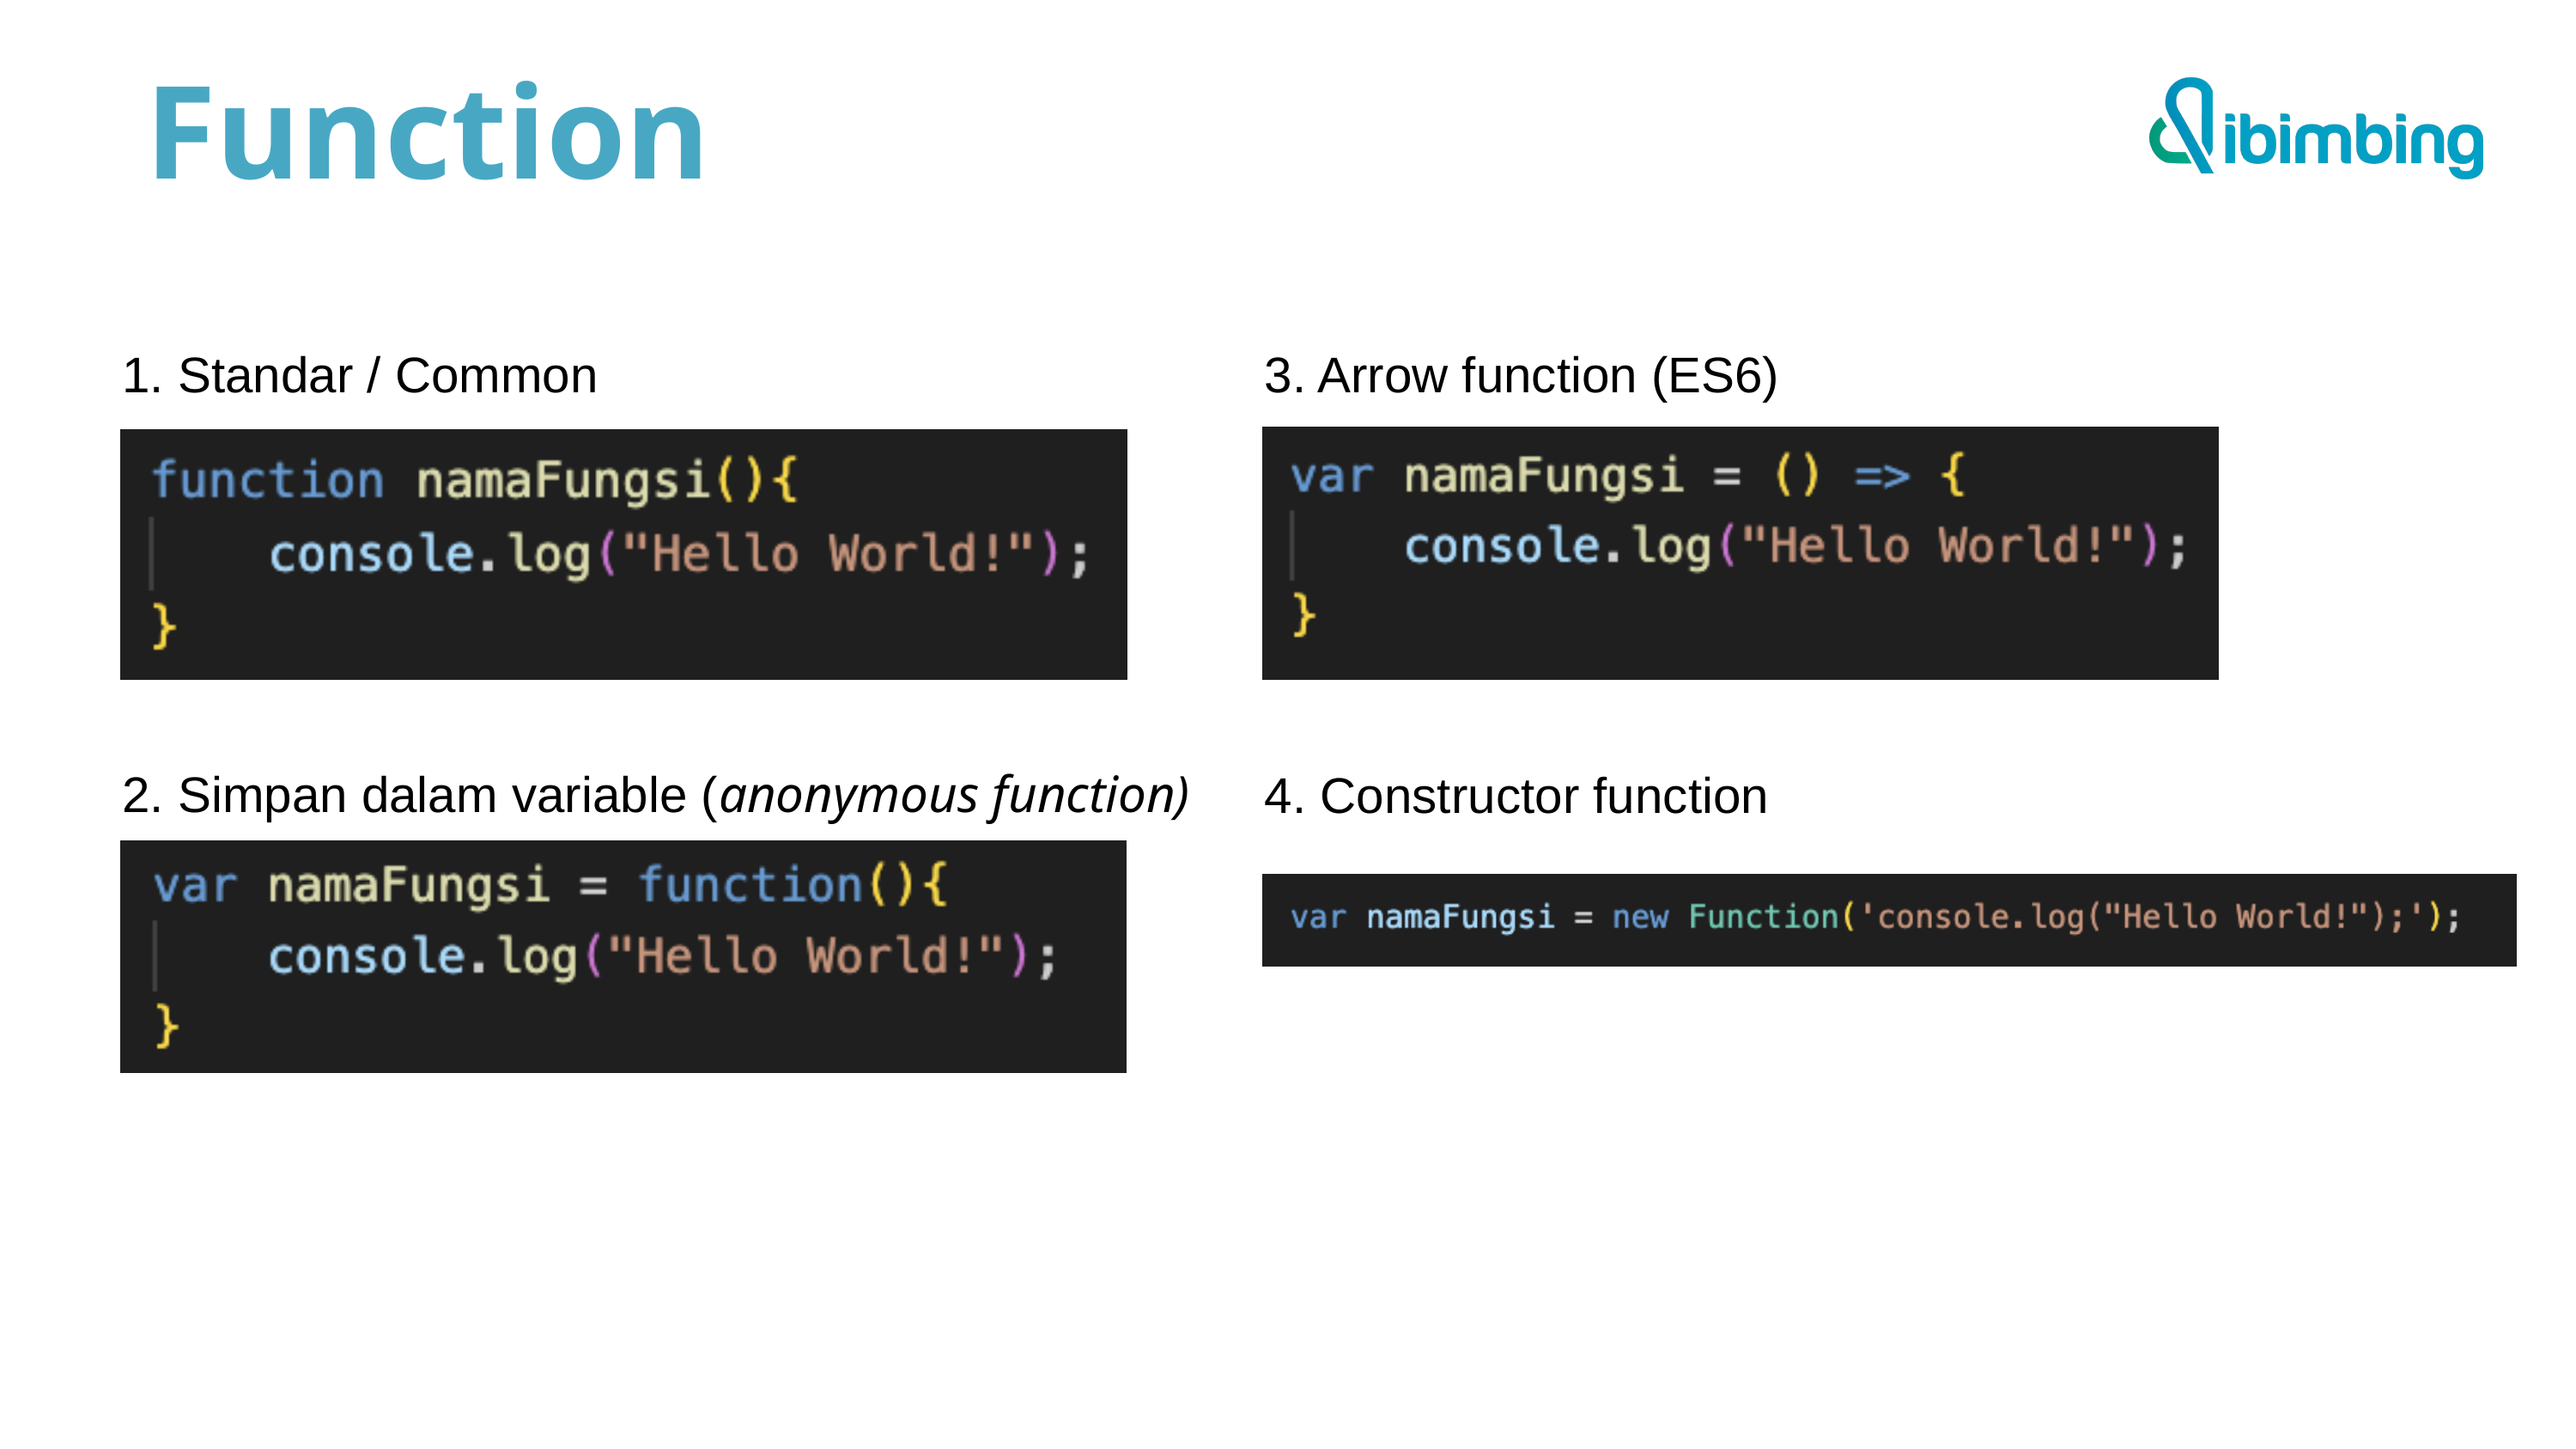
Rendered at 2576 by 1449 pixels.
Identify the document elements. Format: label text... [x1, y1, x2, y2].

picture [2473, 171, 2483, 179]
text_box 2. Simpan dalam variable (anonymous function) [120, 731, 1262, 823]
picture [2148, 77, 2483, 179]
picture [1262, 874, 2517, 967]
text_box Function [119, 24, 2123, 233]
text_box 4. Constructor function [1262, 731, 2182, 823]
picture [120, 840, 1127, 1073]
picture [120, 429, 1127, 681]
text_box 1. Standar / Common [120, 311, 1039, 403]
picture [1262, 427, 2219, 681]
text_box 3. Arrow function (ES6) [1262, 311, 2182, 403]
picture [2458, 133, 2473, 155]
